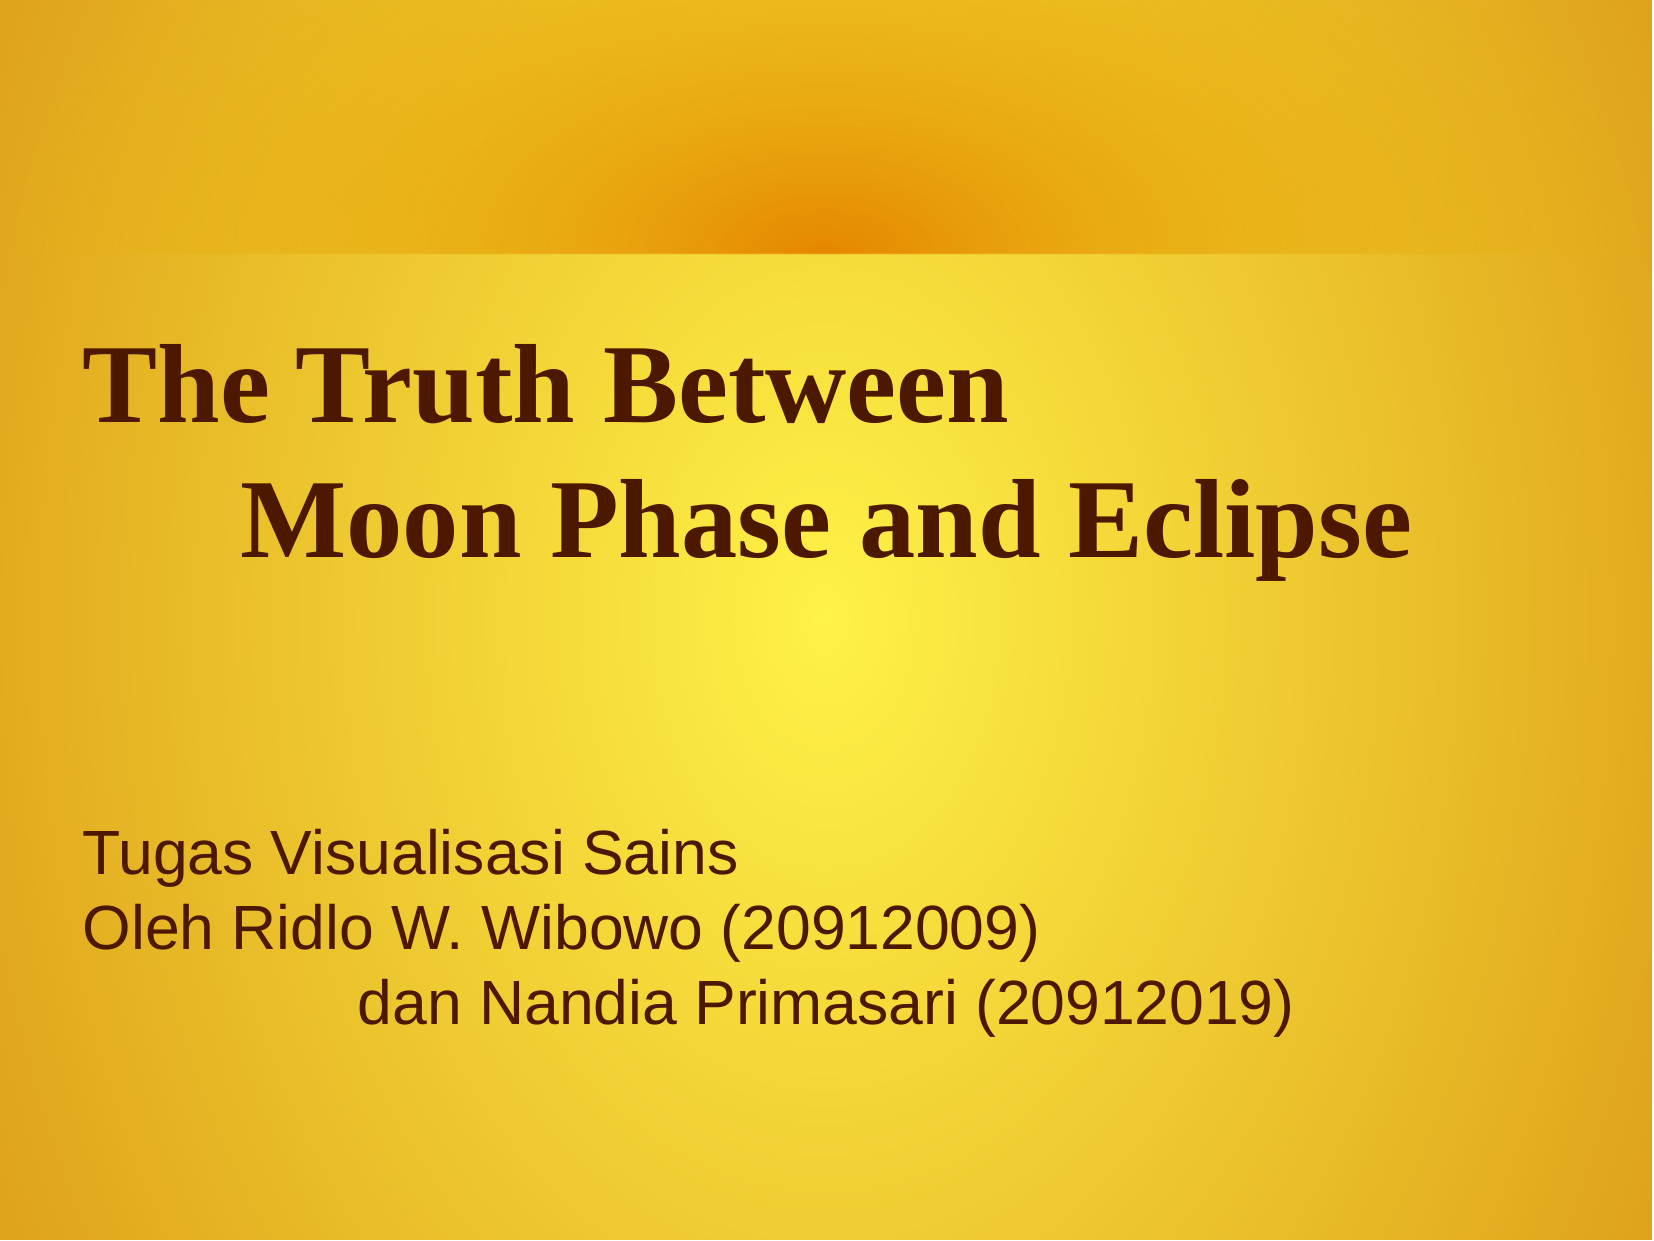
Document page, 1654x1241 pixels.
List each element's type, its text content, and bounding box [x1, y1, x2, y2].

text_box The Truth Between Moon Phase and Eclipse [82, 49, 1571, 819]
text_box Tugas Visualisasi Sains Oleh Ridlo W. Wibowo (20912009) dan Nandia Primasari (20912019) [82, 819, 1571, 1030]
